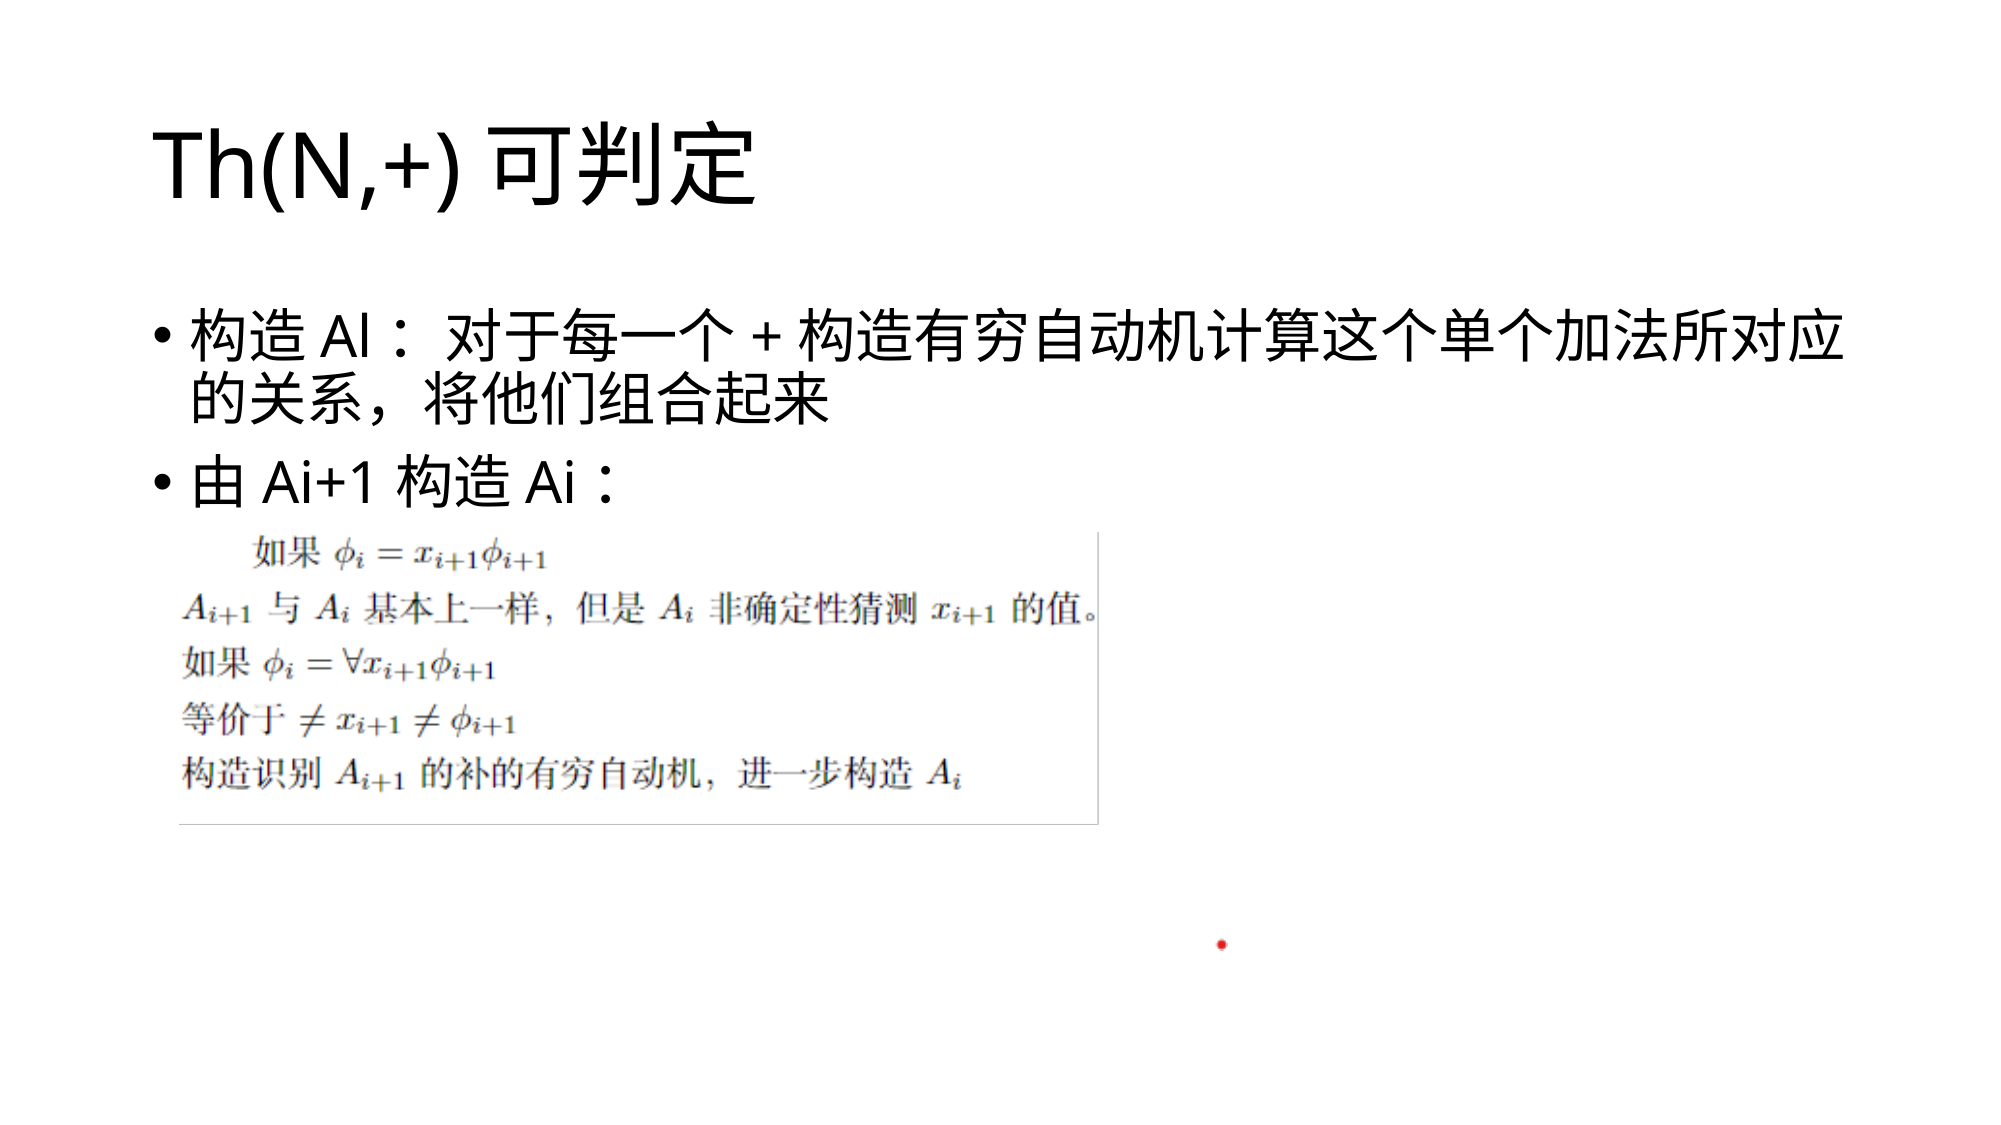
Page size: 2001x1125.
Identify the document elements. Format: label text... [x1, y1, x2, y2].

title Th(N,+)可判定 [137, 59, 1863, 278]
picture [179, 532, 1229, 951]
list 构造Al：对于每一个+构造有穷自动机计算这个单个加法所对应的关系，将他们组合起来 由Ai+1构造Ai： [137, 299, 1863, 1014]
